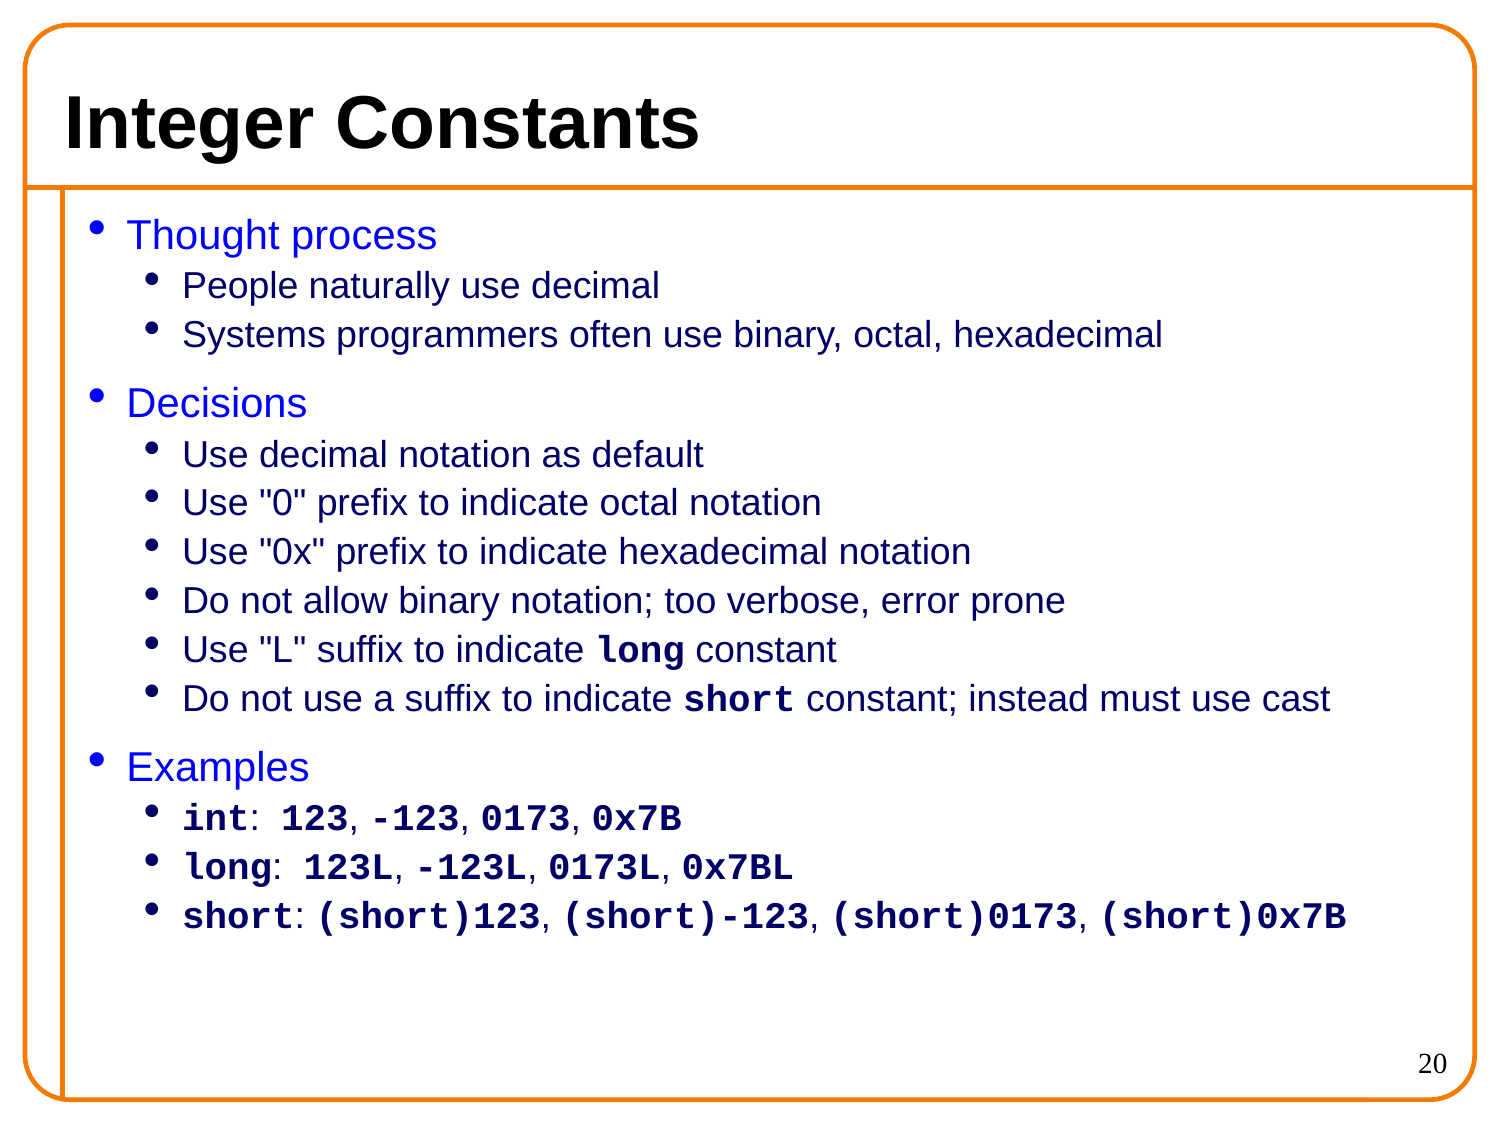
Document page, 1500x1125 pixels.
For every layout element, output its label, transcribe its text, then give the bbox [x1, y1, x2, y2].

text_box Integer Constants [49, 62, 1450, 175]
text_box Thought process People naturally use decimal Systems programmers often use binary, octal, hexadecimal Decisions Use decimal notation as default Use "0" prefix to indicate octal notation Use "0x" prefix to indicate hexadecimal notation Do not allow binary notation; too verbose, error prone Use "L" suffix to indicate long constant Do not use a suffix to indicate short constant; instead must use cast Examples int: 123, -123, 0173, 0x7B long: 123L, -123L, 0173L, 0x7BL short: (short)123, (short)-123, (short)0173, (short)0x7B [74, 200, 1463, 1100]
